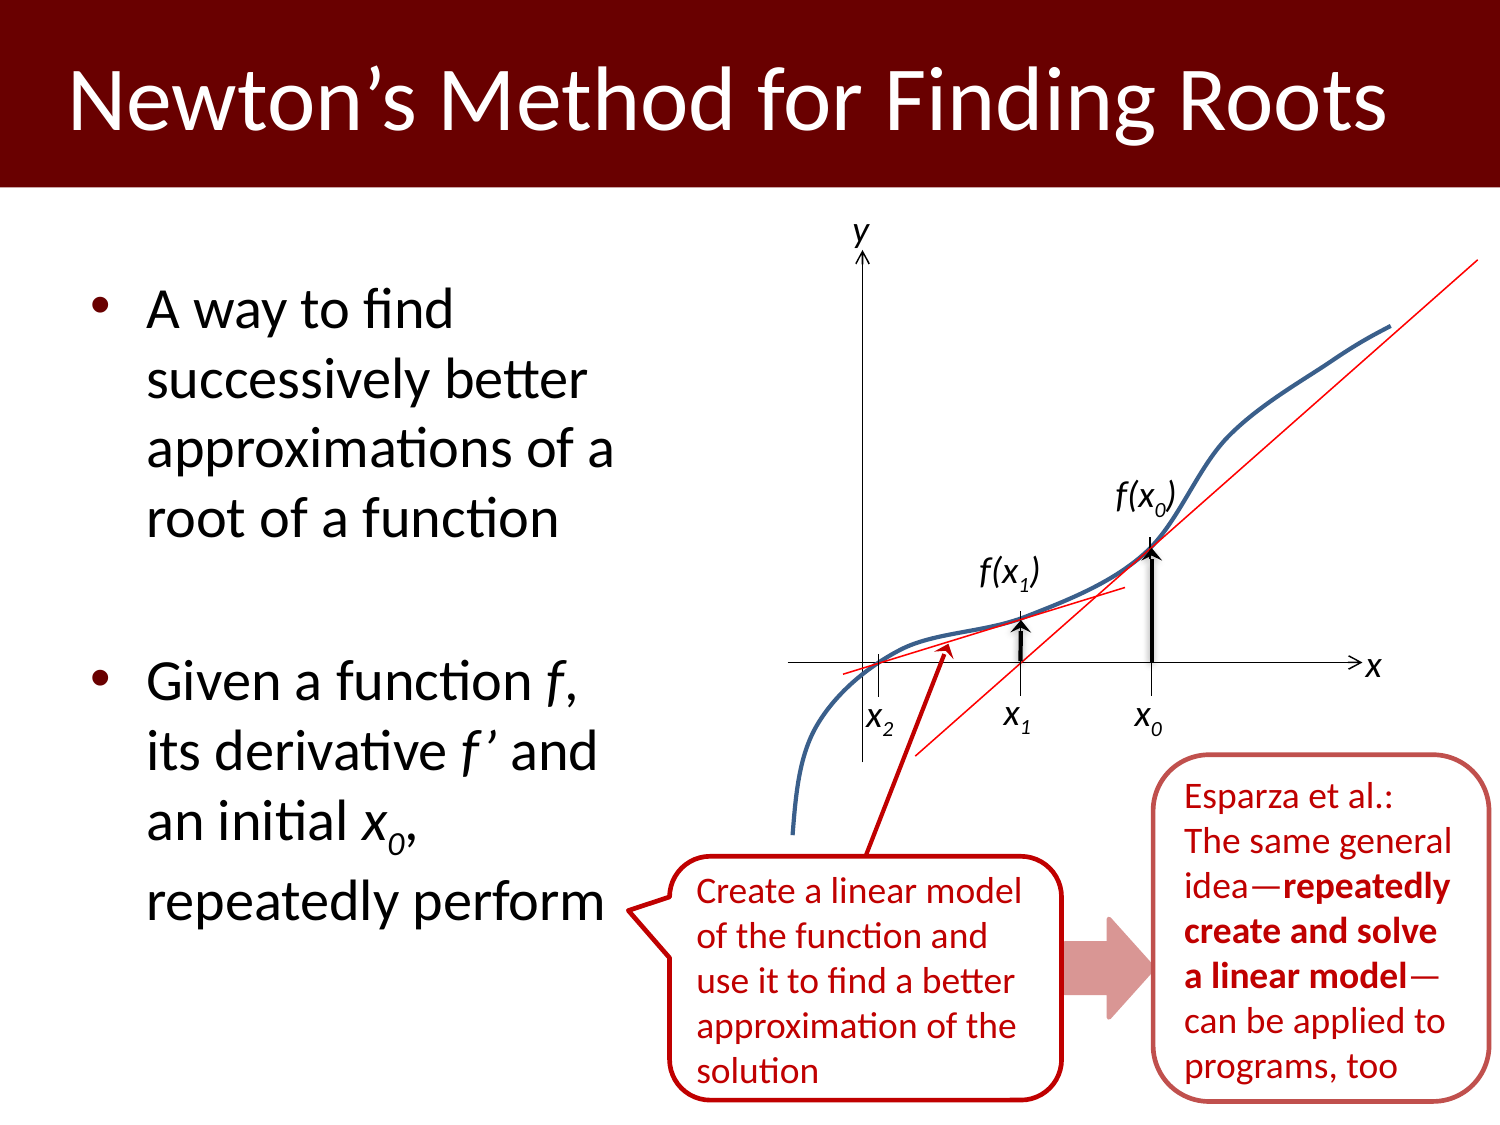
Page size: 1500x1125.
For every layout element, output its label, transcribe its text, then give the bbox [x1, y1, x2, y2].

text_box Esparza et al.: The same general idea—repeatedly create and solve a linear model—can be applied to programs, too [1152, 765, 1490, 1103]
title Newton’s Method for Finding Roots [0, 0, 1500, 188]
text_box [1225, 819, 1417, 1112]
text_box x2 [851, 683, 858, 749]
text_box Create a linear model of the function and use it to find a better approximation of the solution [627, 855, 1063, 1101]
text_box [1063, 918, 1152, 1019]
slide_number 8 [1438, 1078, 1481, 1103]
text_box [842, 587, 1126, 675]
text_box y [837, 197, 888, 258]
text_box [865, 643, 949, 857]
text_box [790, 683, 860, 836]
slide_number 8 [1130, 1042, 1203, 1103]
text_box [914, 259, 1478, 757]
